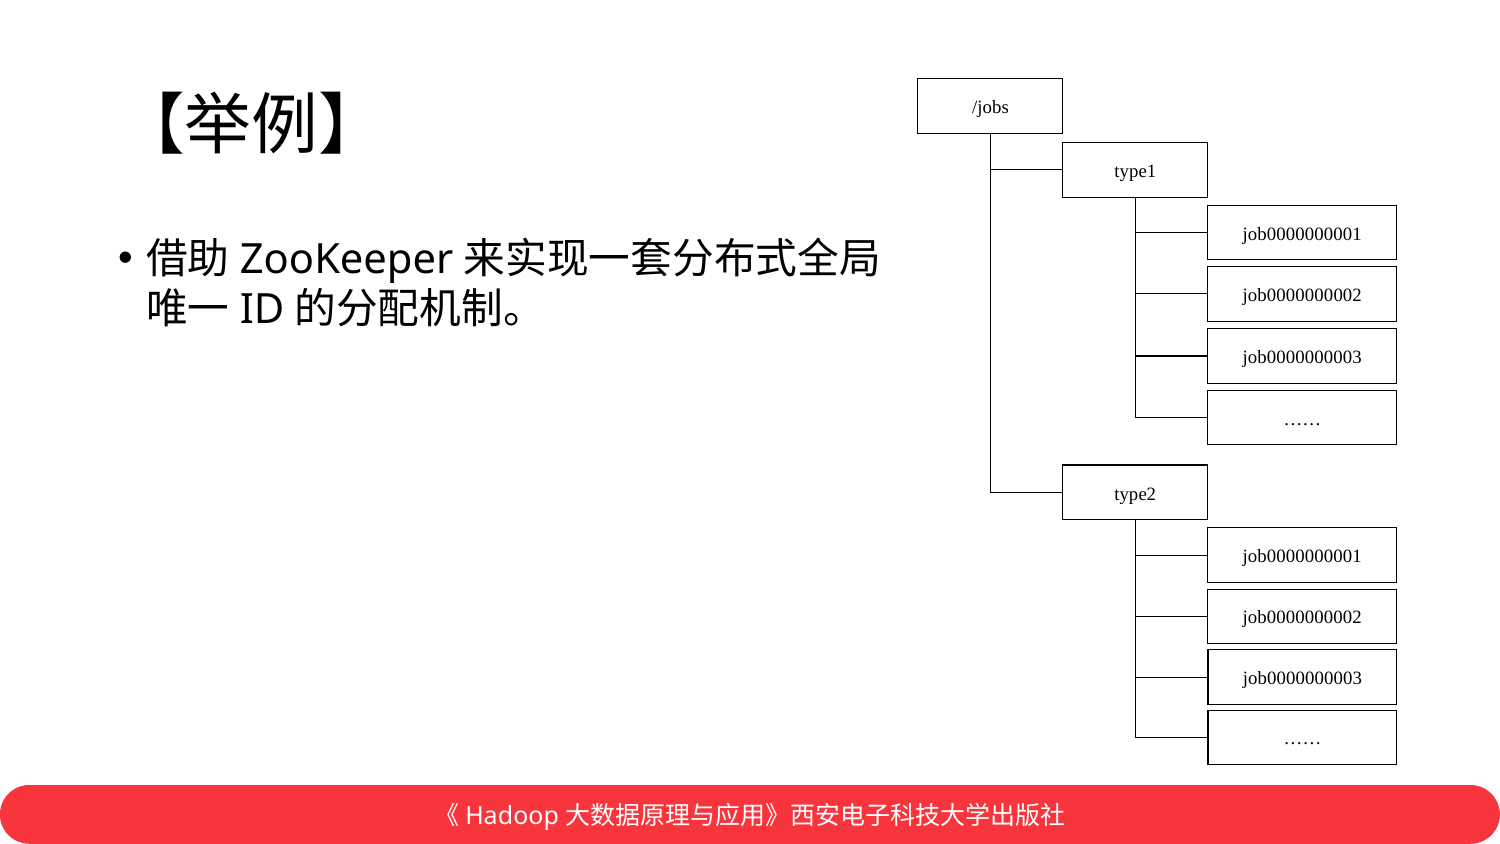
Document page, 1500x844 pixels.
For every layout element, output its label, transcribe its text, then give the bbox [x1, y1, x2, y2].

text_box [917, 78, 1397, 765]
list 借助ZooKeeper来实现一套分布式全局唯一ID的分配机制。 [103, 224, 917, 760]
title 【举例】 [103, 44, 1397, 208]
